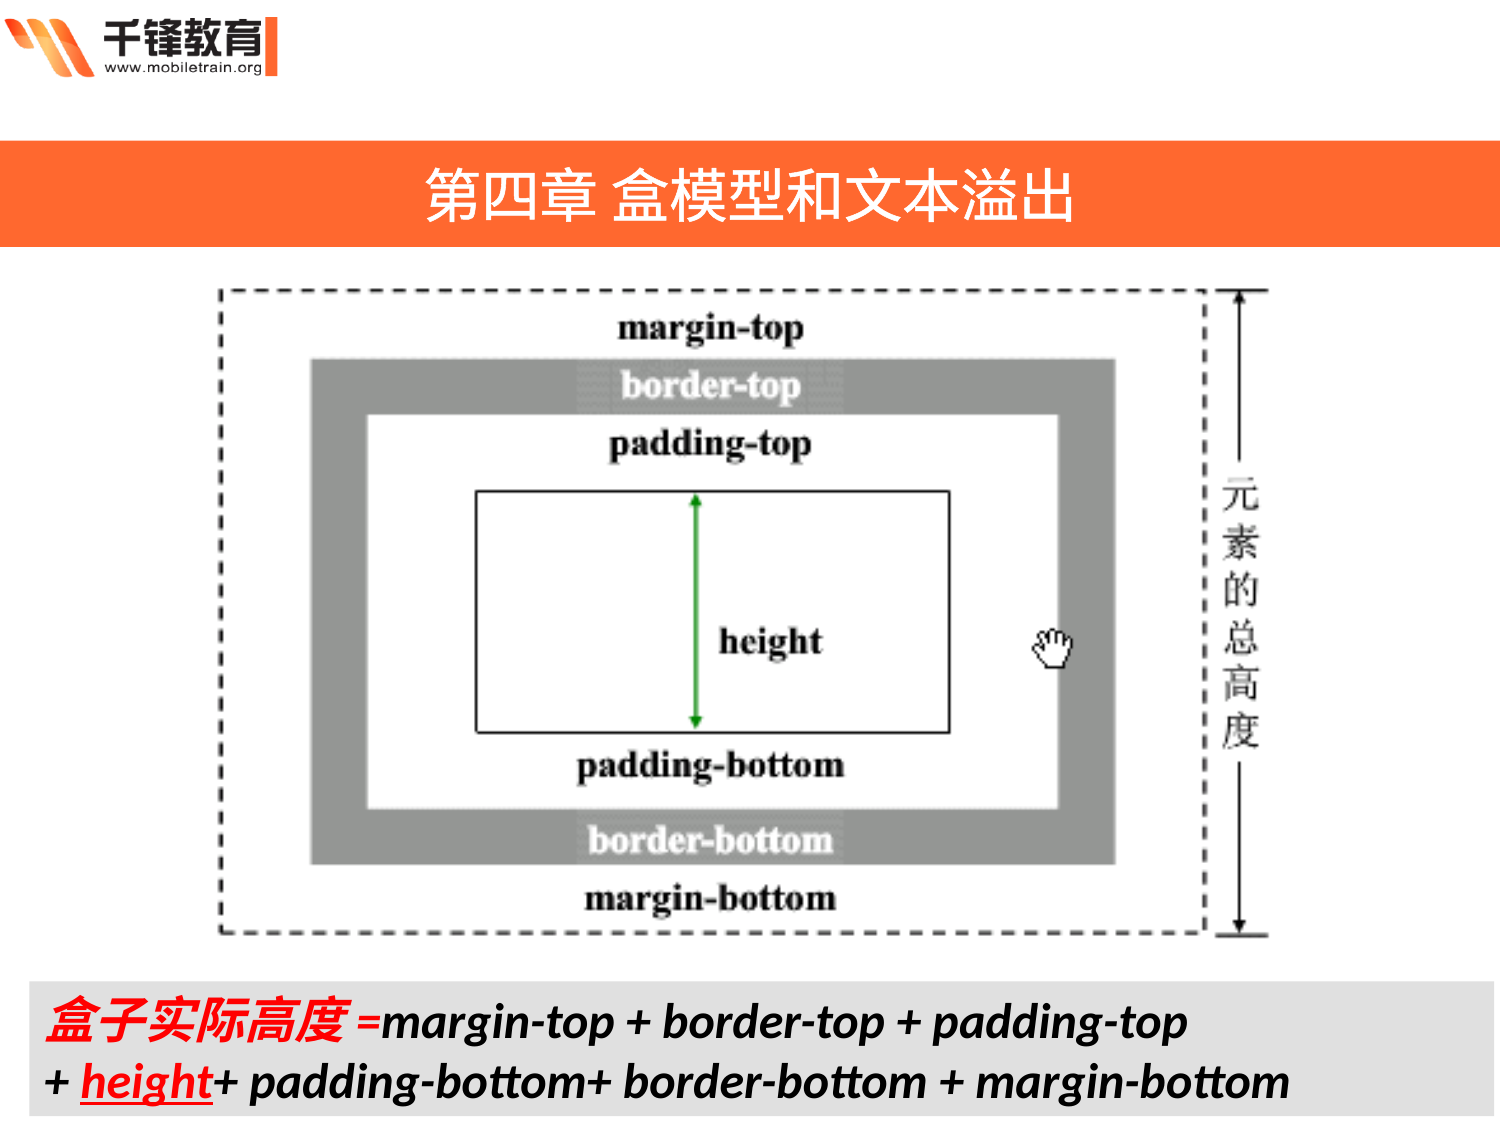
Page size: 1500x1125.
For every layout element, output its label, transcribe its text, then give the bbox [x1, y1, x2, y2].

text_box 盒子实际高度=margin-top + border-top + padding-top + height+ padding-bottom+ border-bottom + margin-bottom [29, 981, 1495, 1117]
picture [3, 18, 261, 79]
picture [206, 266, 1282, 951]
text_box 第四章 盒模型和文本溢出 [0, 140, 1500, 247]
